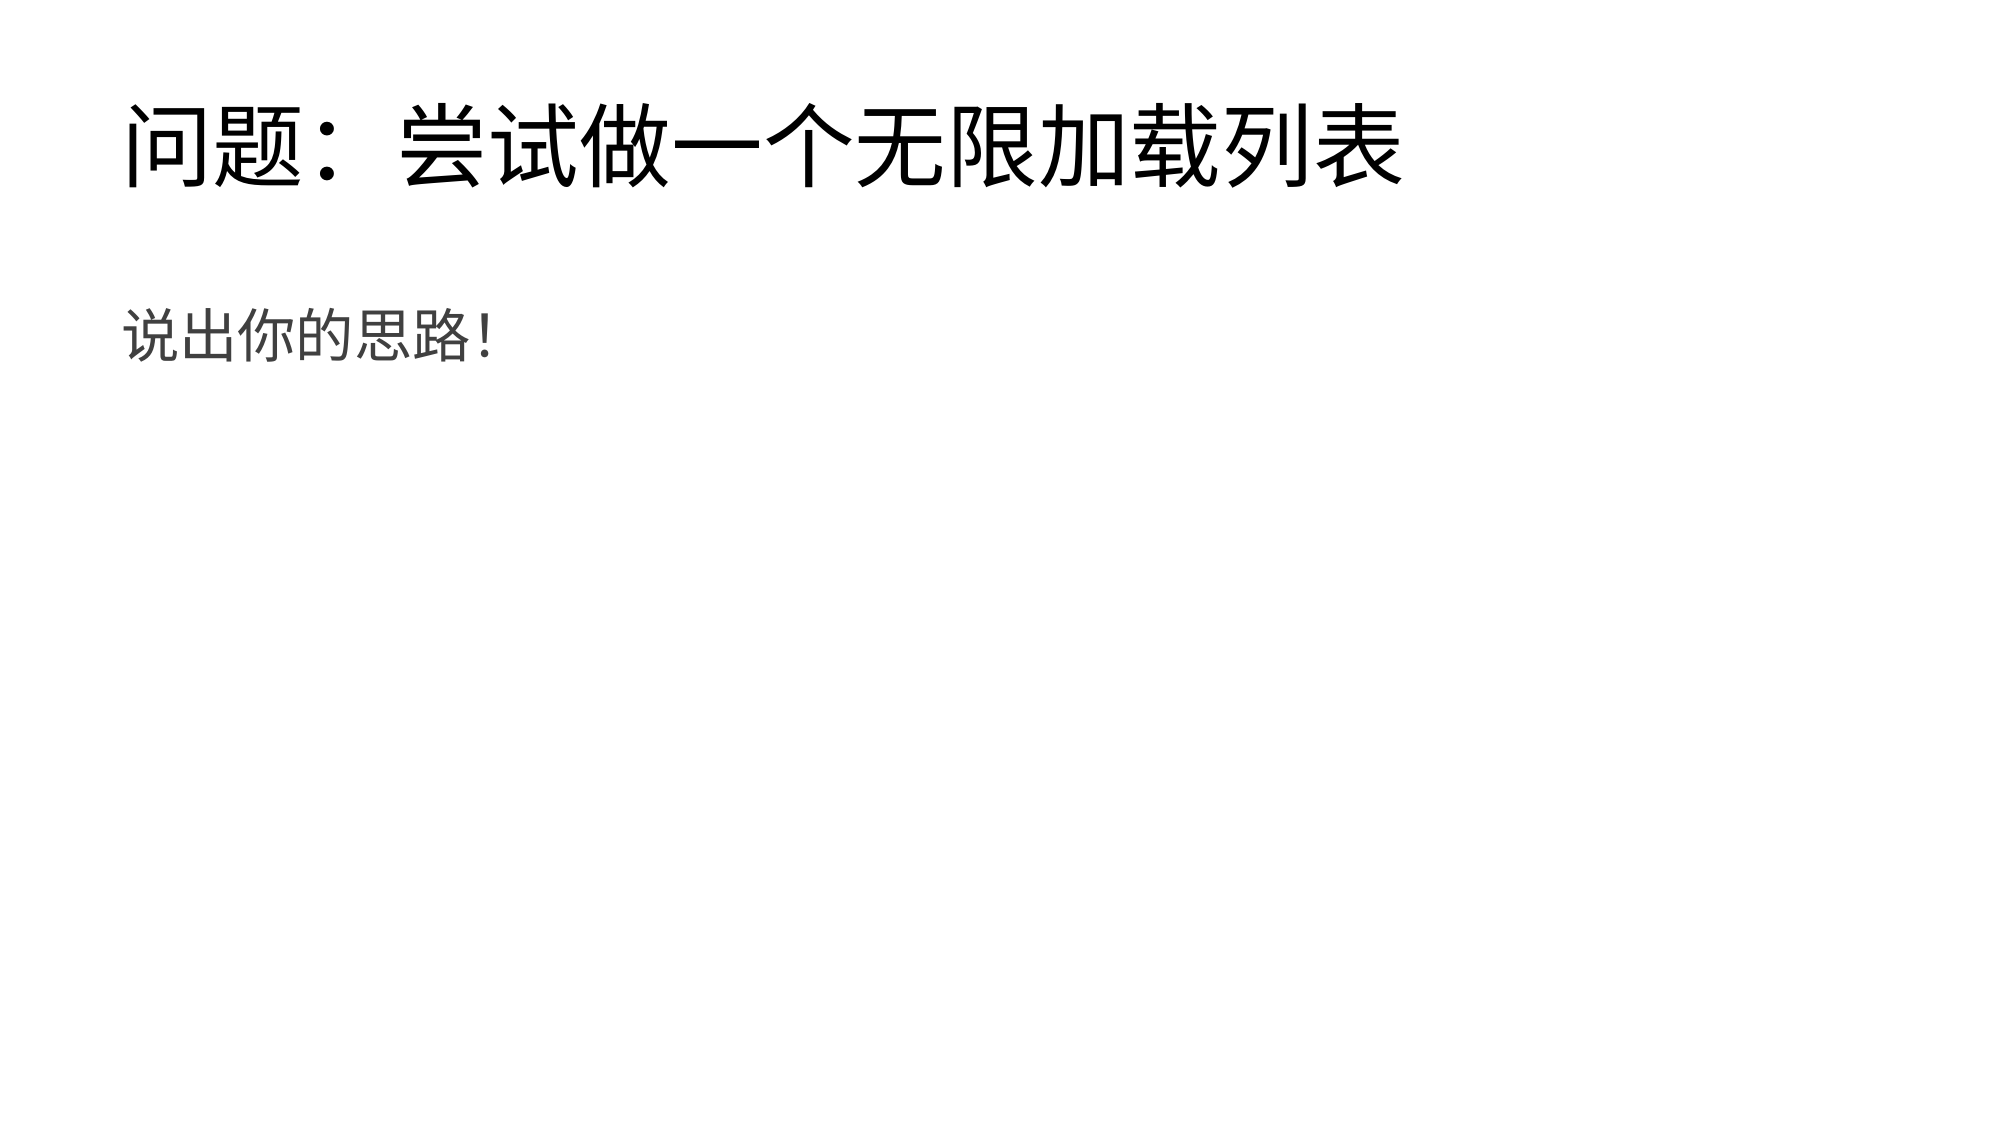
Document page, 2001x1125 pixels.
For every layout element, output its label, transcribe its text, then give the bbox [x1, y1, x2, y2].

list 说出你的思路！ [106, 299, 1832, 1014]
title 问题：尝试做一个无限加载列表 [106, 42, 1832, 260]
